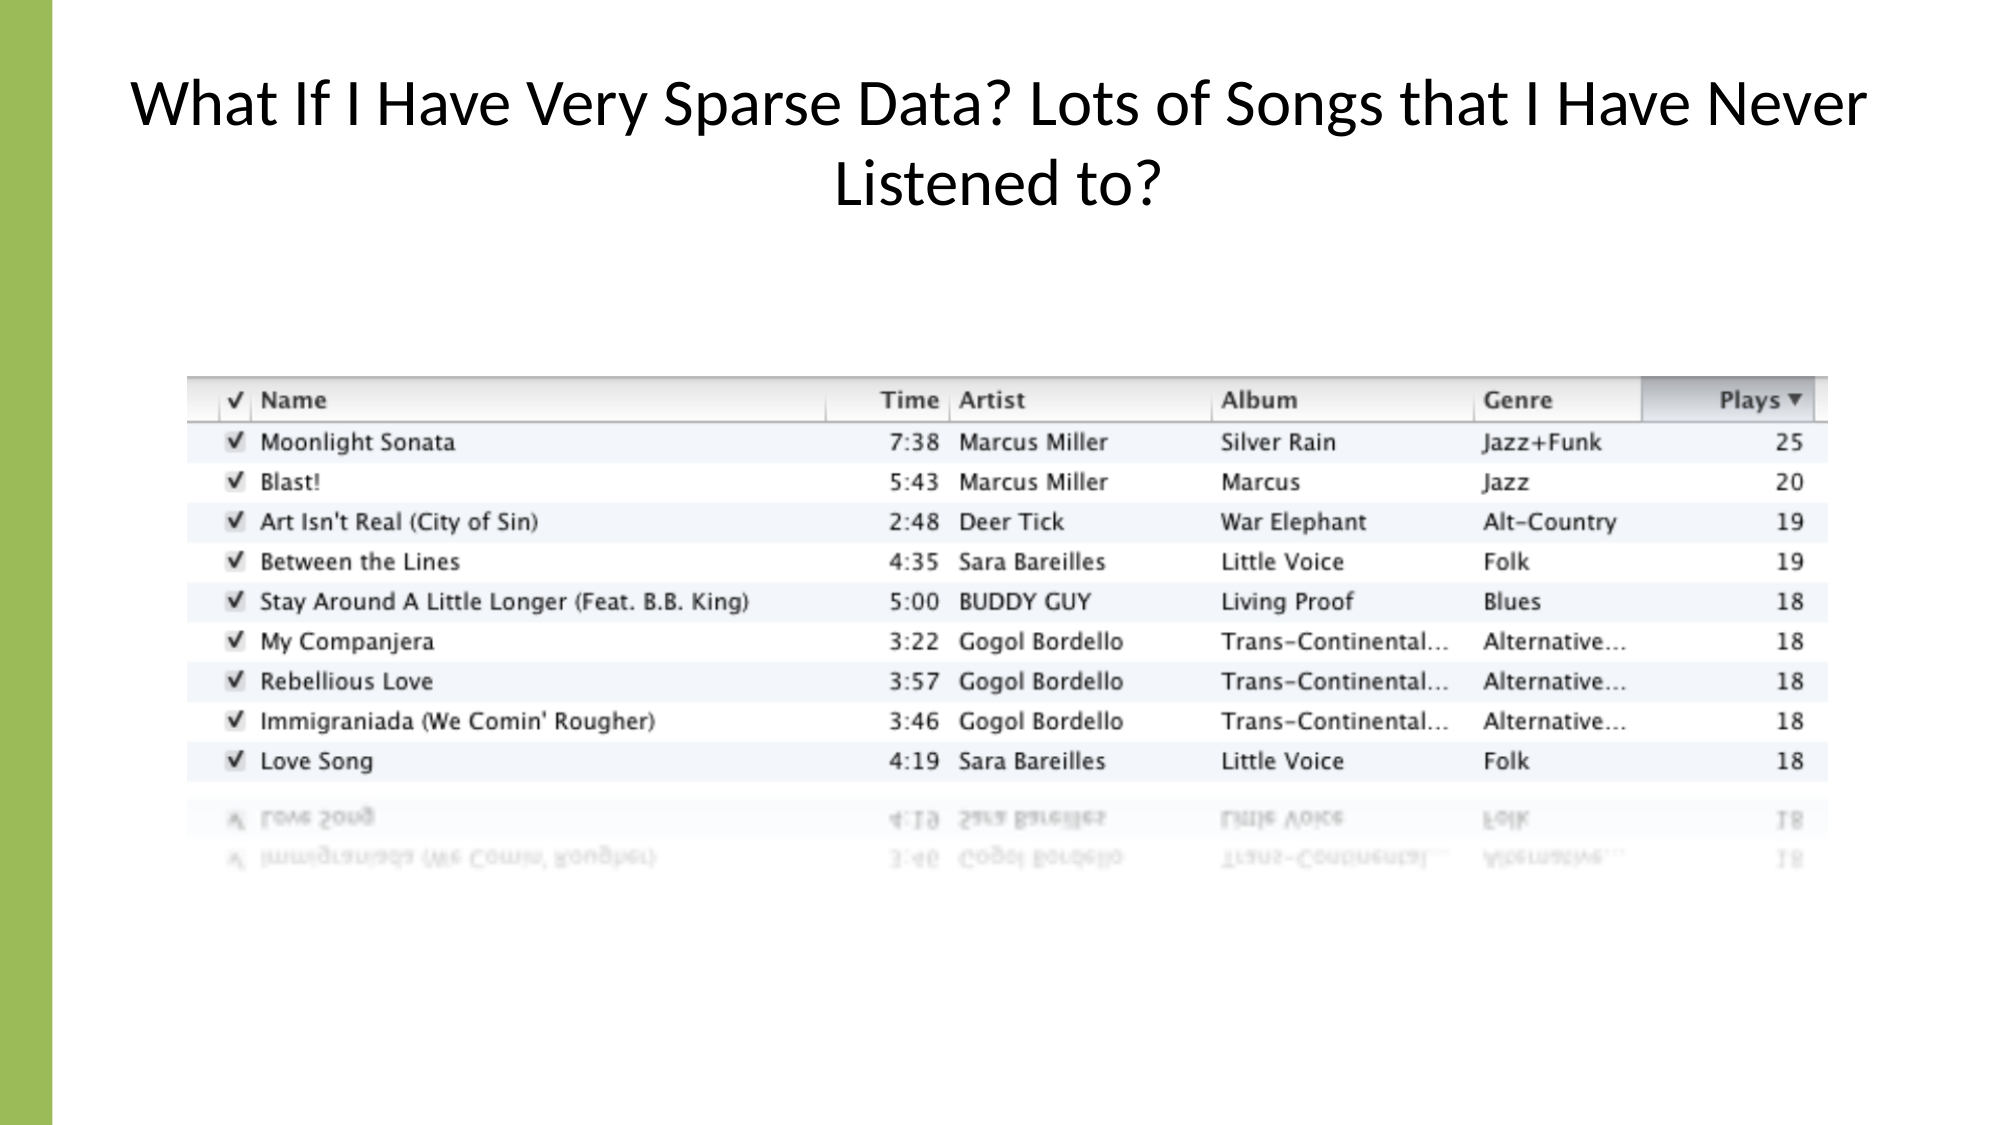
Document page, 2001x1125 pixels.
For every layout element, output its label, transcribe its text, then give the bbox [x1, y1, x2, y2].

text_box [0, 0, 54, 1125]
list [181, 366, 1828, 878]
title What If I Have Very Sparse Data? Lots of Songs that I Have Never Listened to? [99, 45, 1900, 233]
